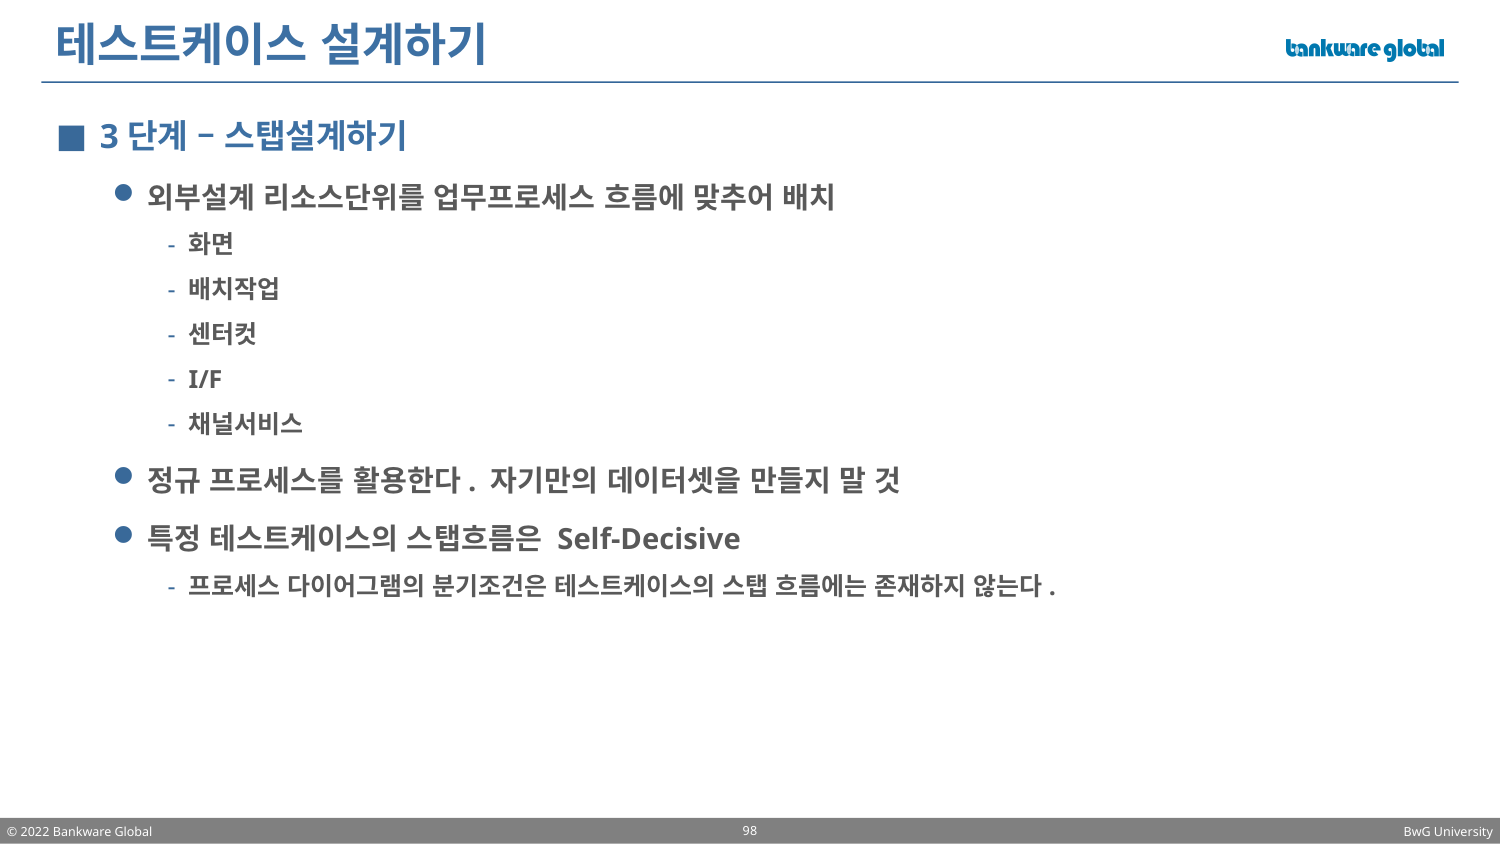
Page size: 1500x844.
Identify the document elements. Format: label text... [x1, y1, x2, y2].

slide_number 98 [741, 823, 759, 840]
list 3단계 – 스탭설계하기 외부설계 리소스단위를 업무프로세스 흐름에 맞추어 배치 화면 배치작업 센터컷 I/F 채널서비스 정규 프로세스를 활용한다. 자기만의 데이터셋을 만들지 말 것 특정 테스트케이스의 스탭흐름은 Self-Decisive 프로세스 다이어그램의 분기조건은 테스트케이스의 스탭 흐름에는 존재하지 않는다. [40, 87, 1459, 785]
title 테스트케이스 설계하기 [40, 17, 1459, 77]
